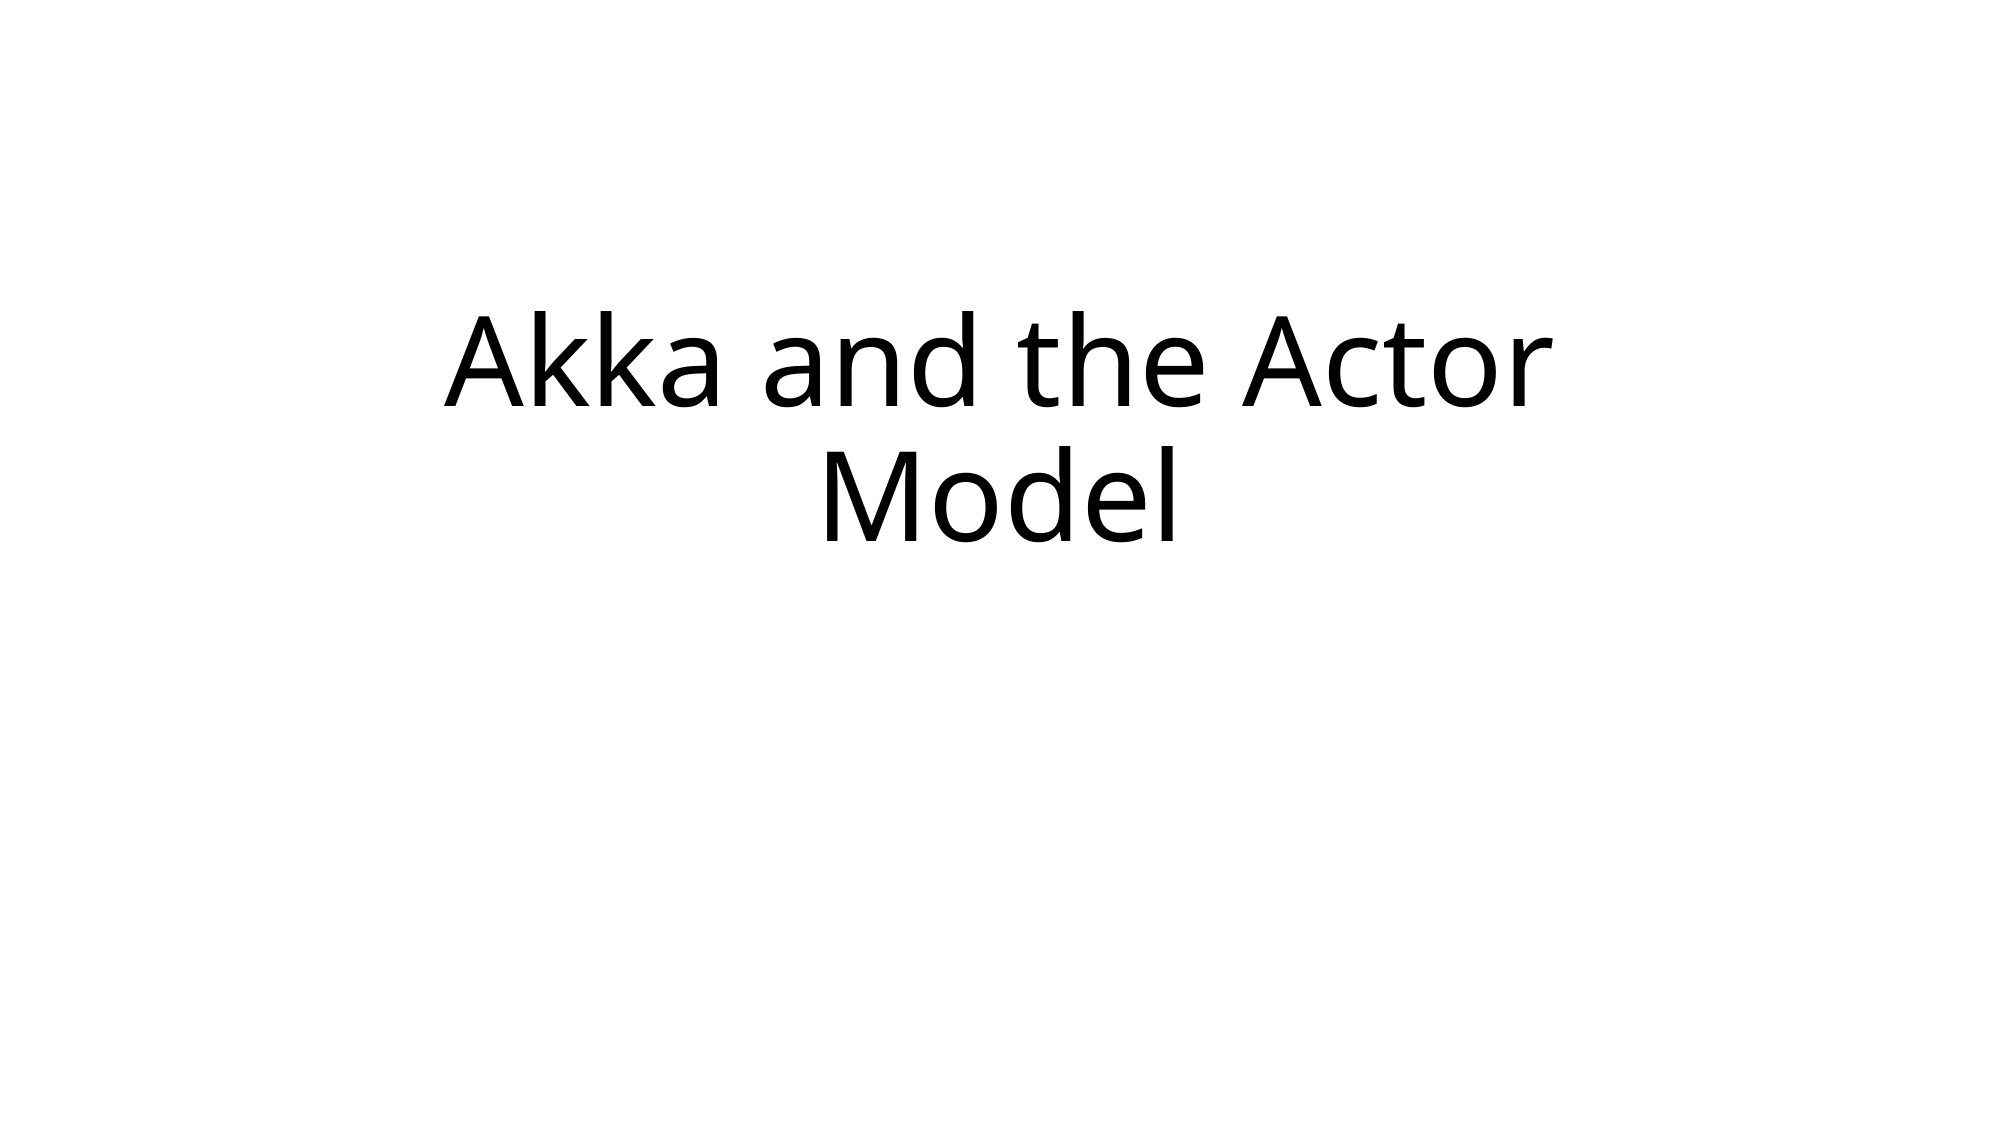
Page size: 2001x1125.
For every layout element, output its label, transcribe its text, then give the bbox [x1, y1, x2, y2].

title Akka and the Actor Model [249, 184, 1750, 576]
